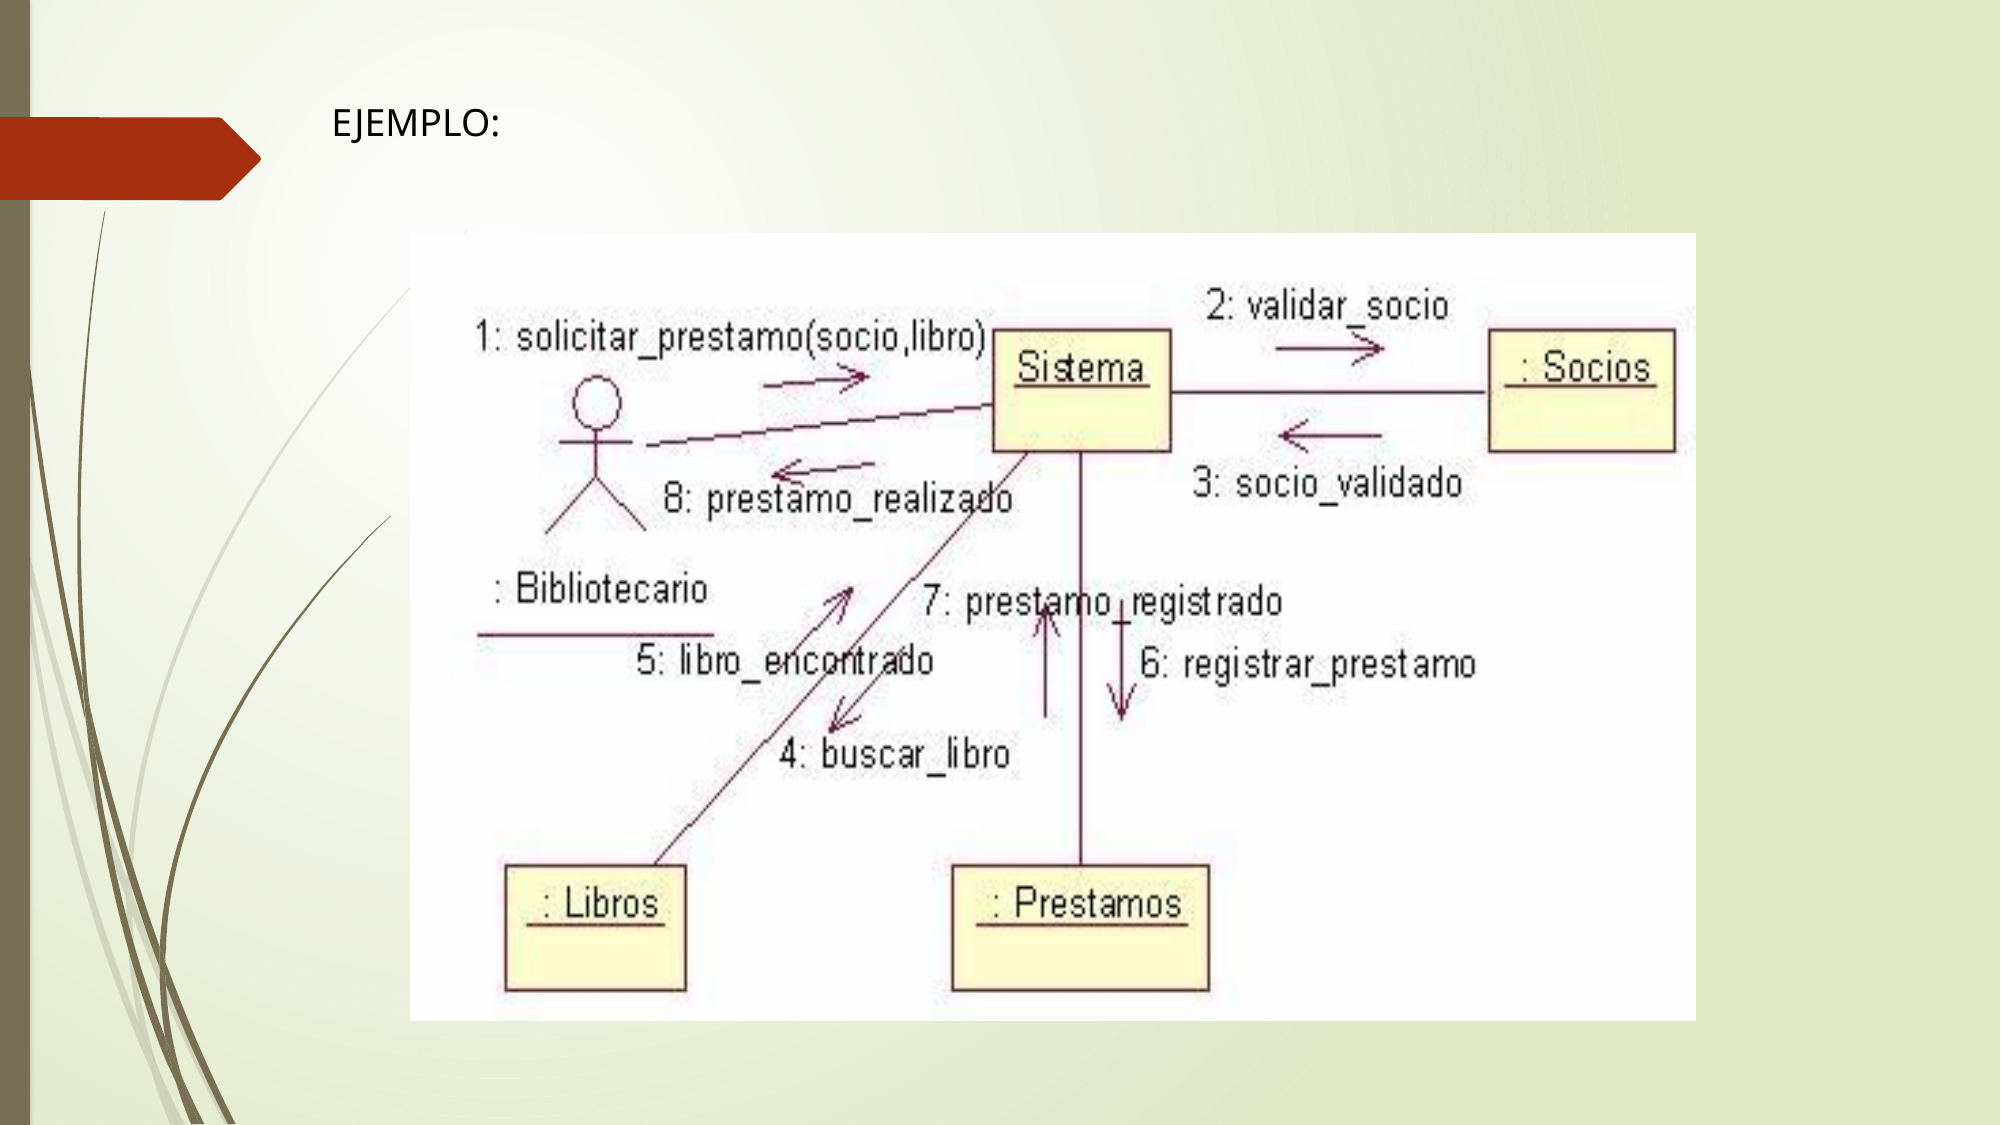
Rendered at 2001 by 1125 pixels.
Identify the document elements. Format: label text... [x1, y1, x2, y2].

picture [410, 233, 1696, 1022]
text_box EJEMPLO: [316, 91, 732, 152]
